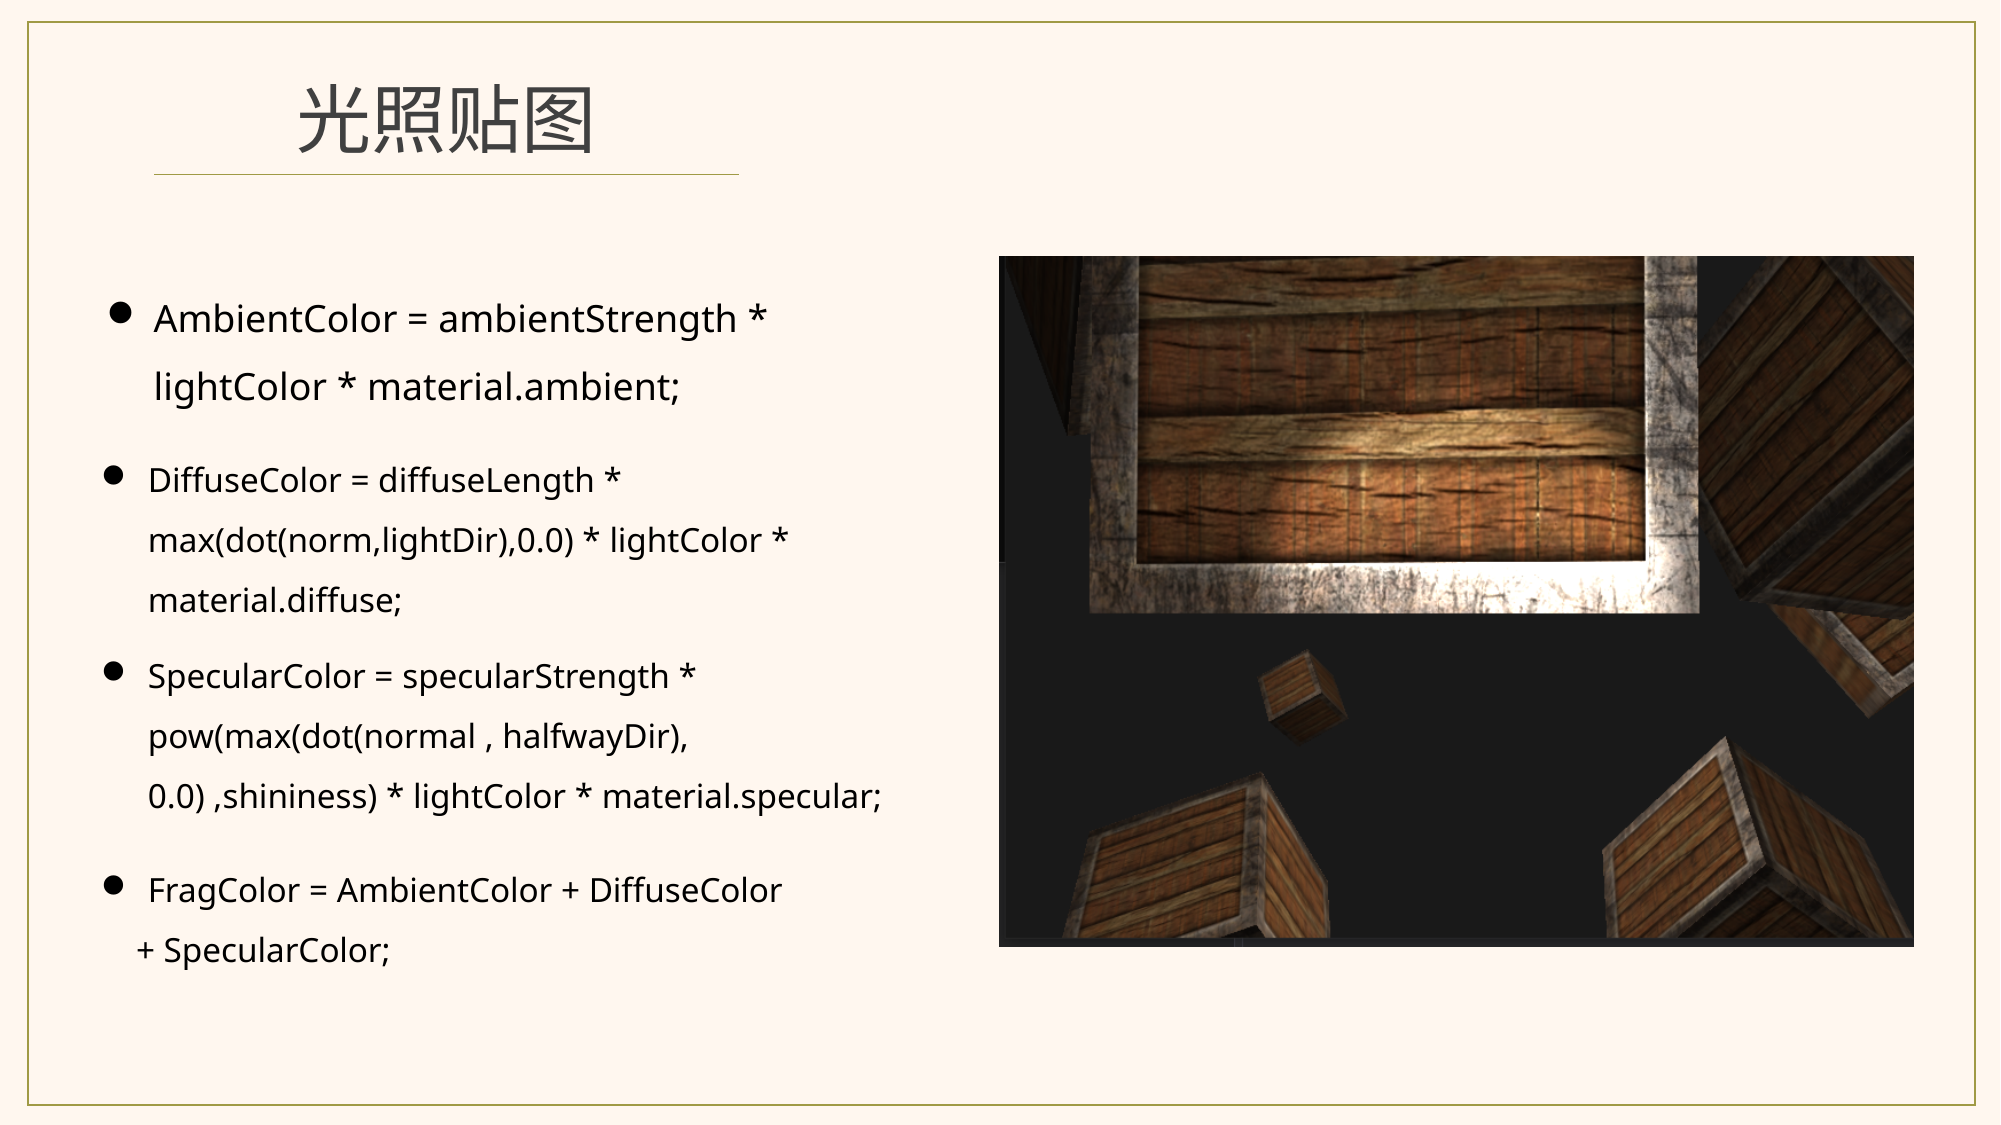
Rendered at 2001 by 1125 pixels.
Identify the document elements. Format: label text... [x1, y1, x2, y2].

text_box [27, 21, 1976, 1106]
text_box AmbientColor = ambientStrength * lightColor * material.ambient; [91, 265, 862, 416]
text_box SpecularColor = specularStrength * pow(max(dot(normal , halfwayDir), 0.0) ,shininess) * lightColor * material.specular; [86, 628, 904, 823]
text_box FragColor = AmbientColor + DiffuseColor + SpecularColor; [86, 842, 1059, 977]
text_box DiffuseColor = diffuseLength * max(dot(norm,lightDir),0.0) * lightColor * material.diffuse; [86, 431, 833, 627]
picture [999, 256, 1914, 947]
